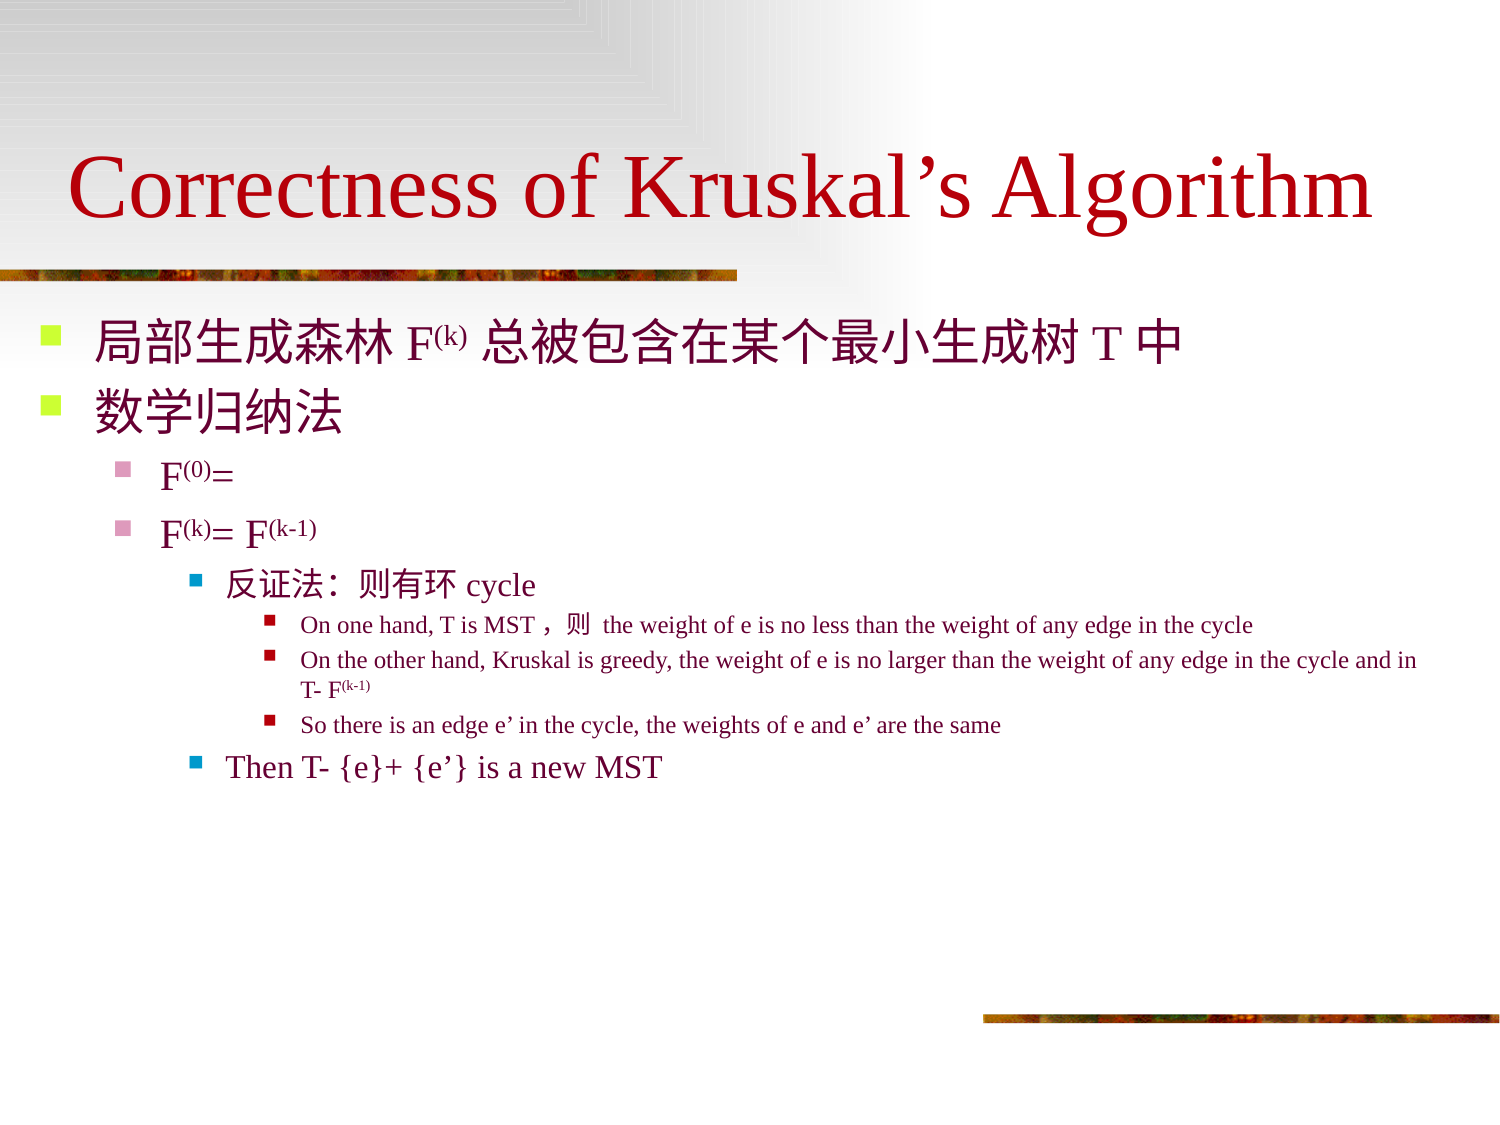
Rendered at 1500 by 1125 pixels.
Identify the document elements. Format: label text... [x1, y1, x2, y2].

picture [983, 1013, 1500, 1026]
title Correctness of Kruskal’s Algorithm [52, 118, 1469, 244]
picture [0, 268, 737, 285]
